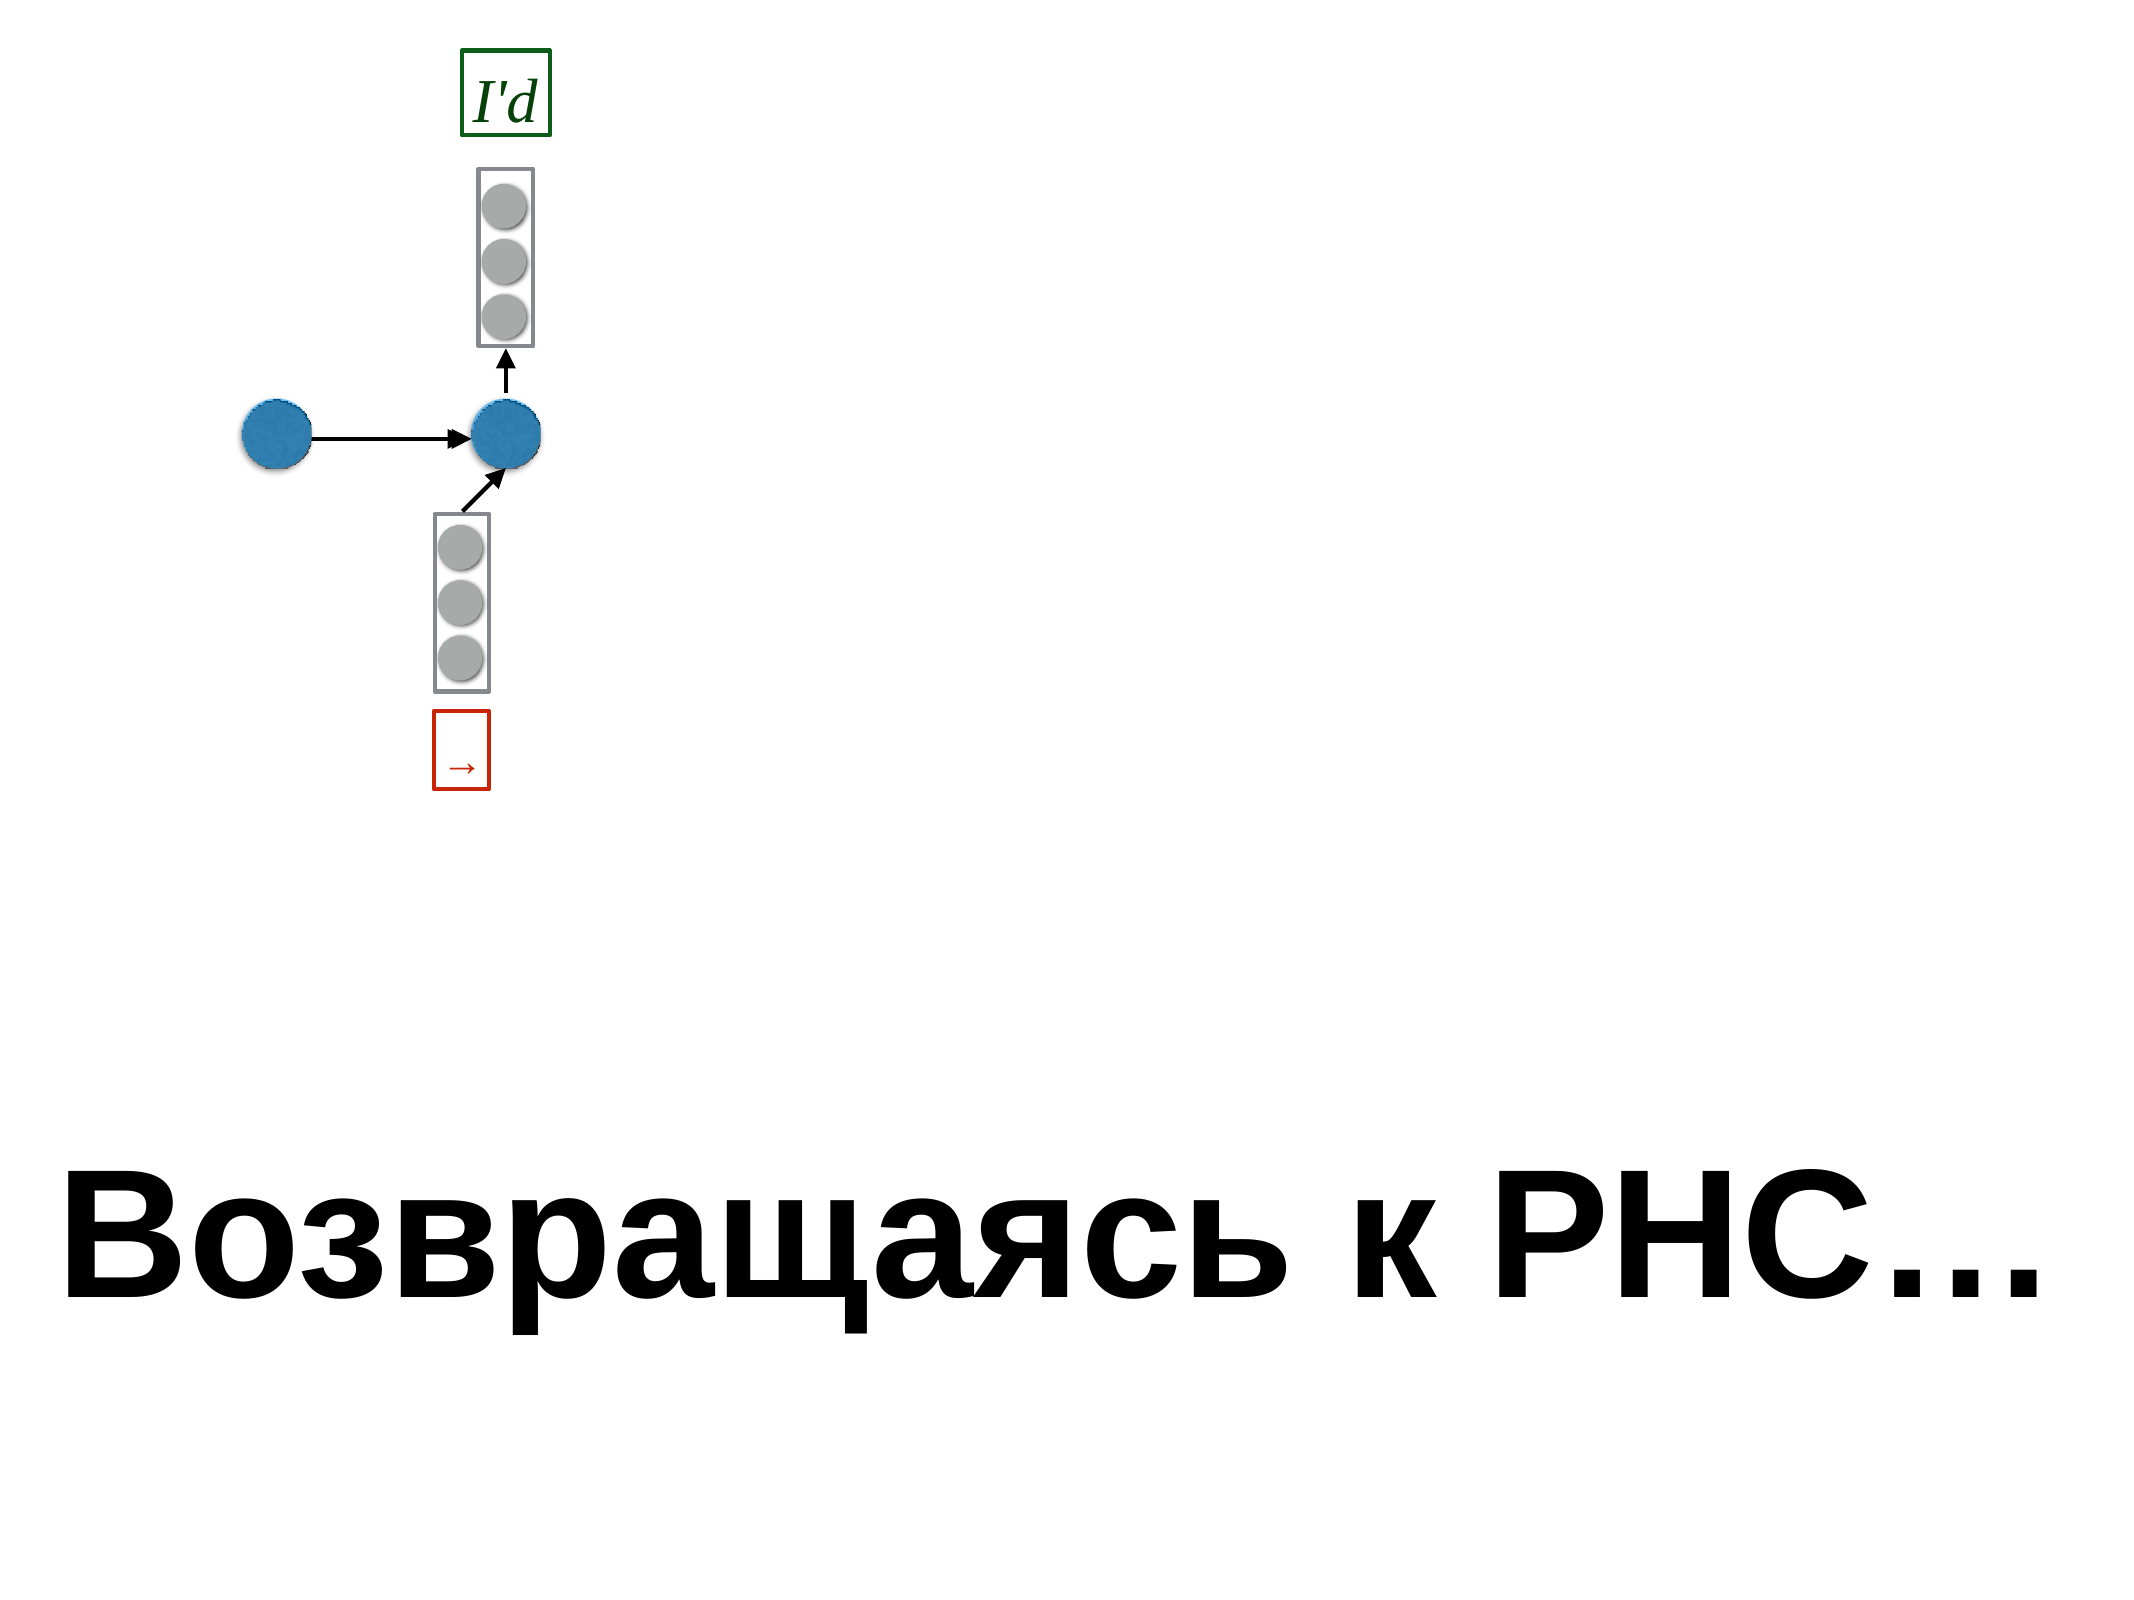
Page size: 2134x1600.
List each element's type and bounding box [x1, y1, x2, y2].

text_box [478, 168, 534, 347]
text_box [54, 1112, 2134, 1335]
text_box [461, 50, 551, 136]
text_box [495, 348, 516, 394]
text_box [434, 513, 490, 692]
text_box [235, 396, 548, 512]
text_box [434, 710, 489, 790]
